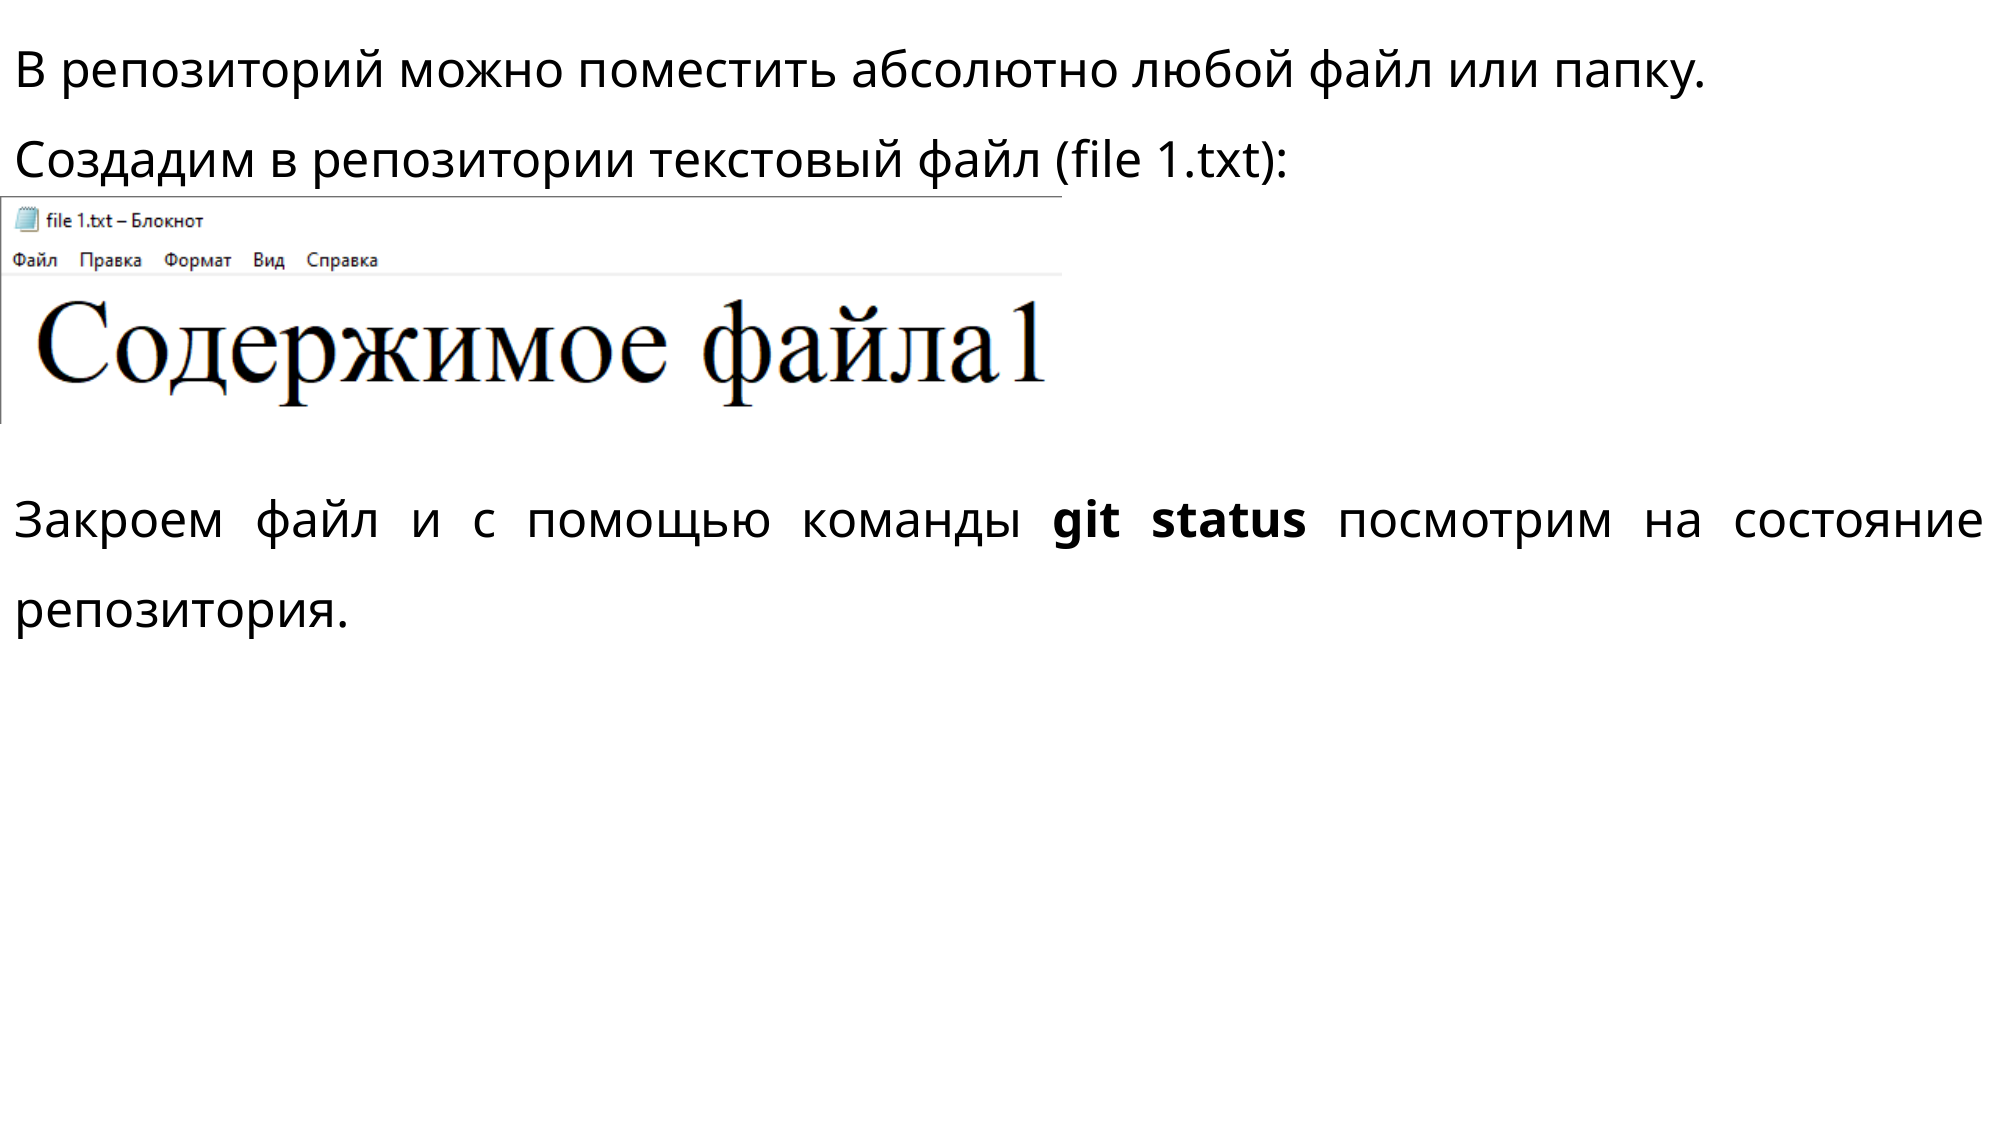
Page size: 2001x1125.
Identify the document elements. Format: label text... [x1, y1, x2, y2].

picture [0, 196, 1062, 424]
text_box В репозиторий можно поместить абсолютно любой файл или папку. Создадим в репозитории текстовый файл (file 1.txt): Закроем файл и с помощью команды git status посмотрим на состояние репозитория. [0, 0, 2000, 645]
